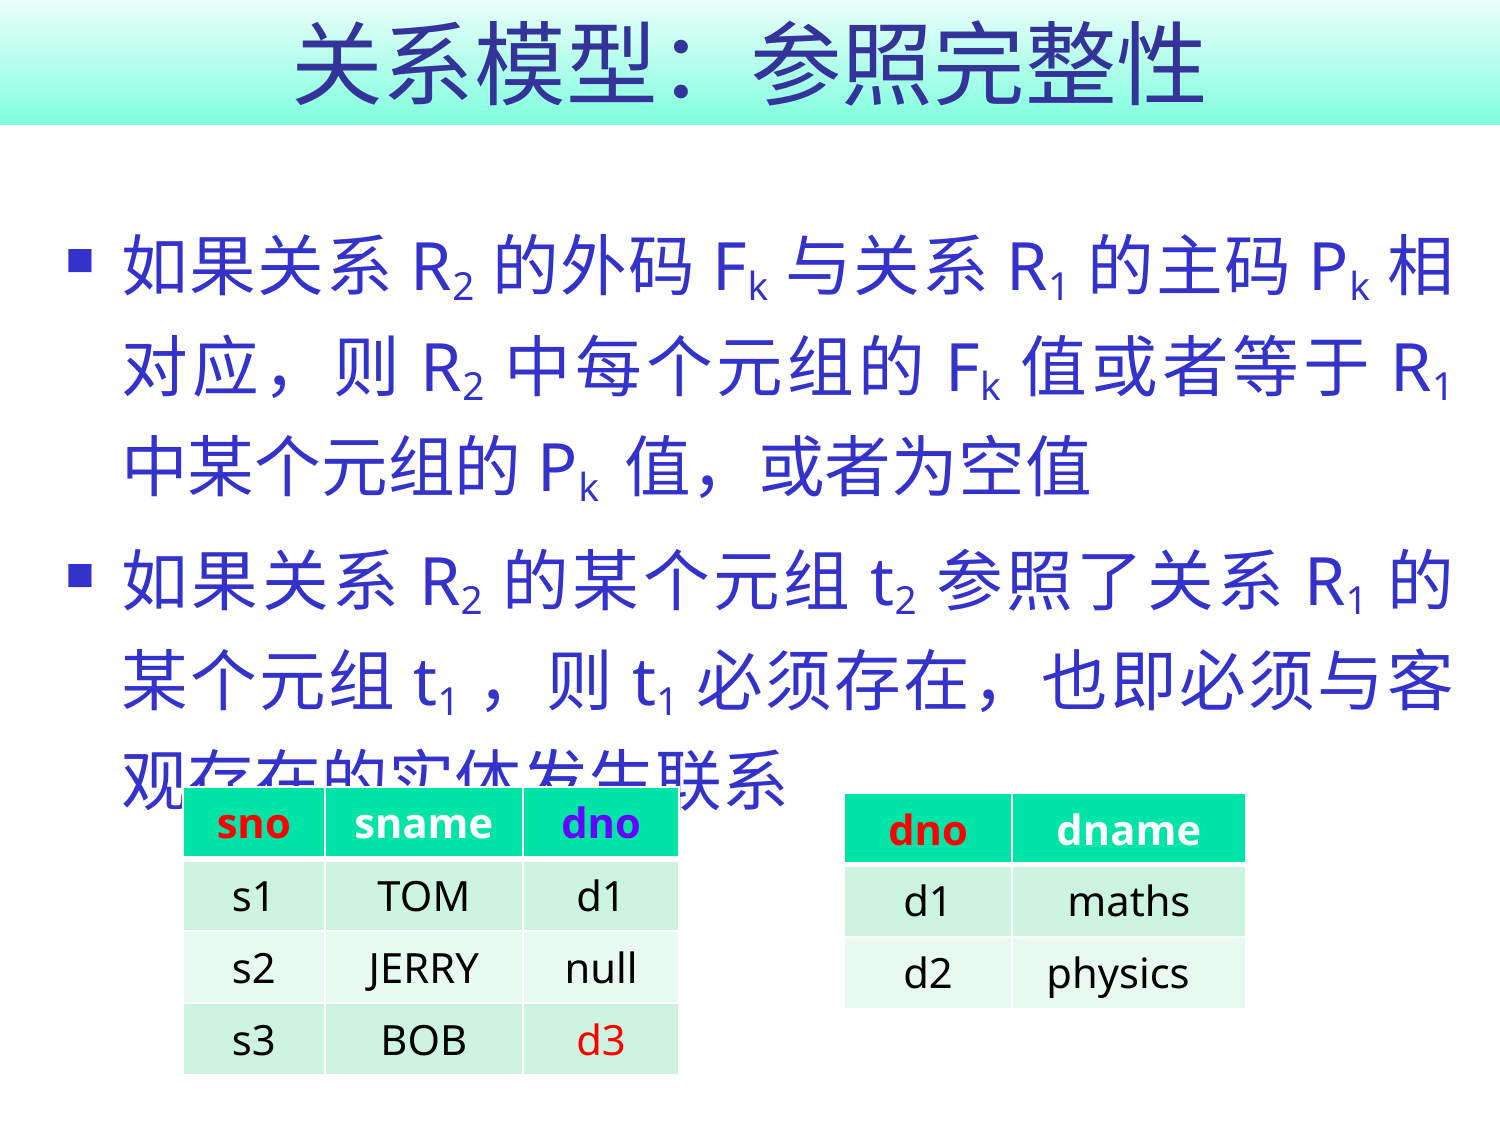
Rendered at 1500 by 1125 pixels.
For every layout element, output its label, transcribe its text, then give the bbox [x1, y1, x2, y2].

table_cell d3 [524, 1004, 678, 1074]
table_header sname [326, 788, 522, 856]
table_cell JERRY [326, 932, 522, 1002]
table_cell null [524, 932, 678, 1002]
table_header dno [845, 794, 1011, 862]
table_cell maths [1013, 867, 1245, 936]
table_cell TOM [326, 862, 522, 930]
table_header dno [524, 788, 678, 856]
table_cell BOB [326, 1004, 522, 1074]
table_cell d1 [524, 862, 678, 930]
table_header dname [1013, 794, 1245, 862]
table_cell s1 [184, 862, 324, 930]
table_cell s3 [184, 1004, 324, 1074]
table_cell d2 [845, 938, 1011, 1008]
list 如果关系R2的外码Fk与关系R1的主码Pk相对应，则R2中每个元组的Fk值或者等于R1 中某个元组的Pk 值，或者为空值 如果关系R2的某个元组t2参照了关系R1的某个元组t1，则t1必须存在，也即必须与客观存在的实体发生联系 [49, 199, 1470, 1088]
title 关系模型：参照完整性 [0, 0, 1500, 125]
table_header sno [184, 788, 324, 856]
table_cell s2 [184, 932, 324, 1002]
table_cell d1 [845, 867, 1011, 936]
table_cell physics [1013, 938, 1245, 1008]
